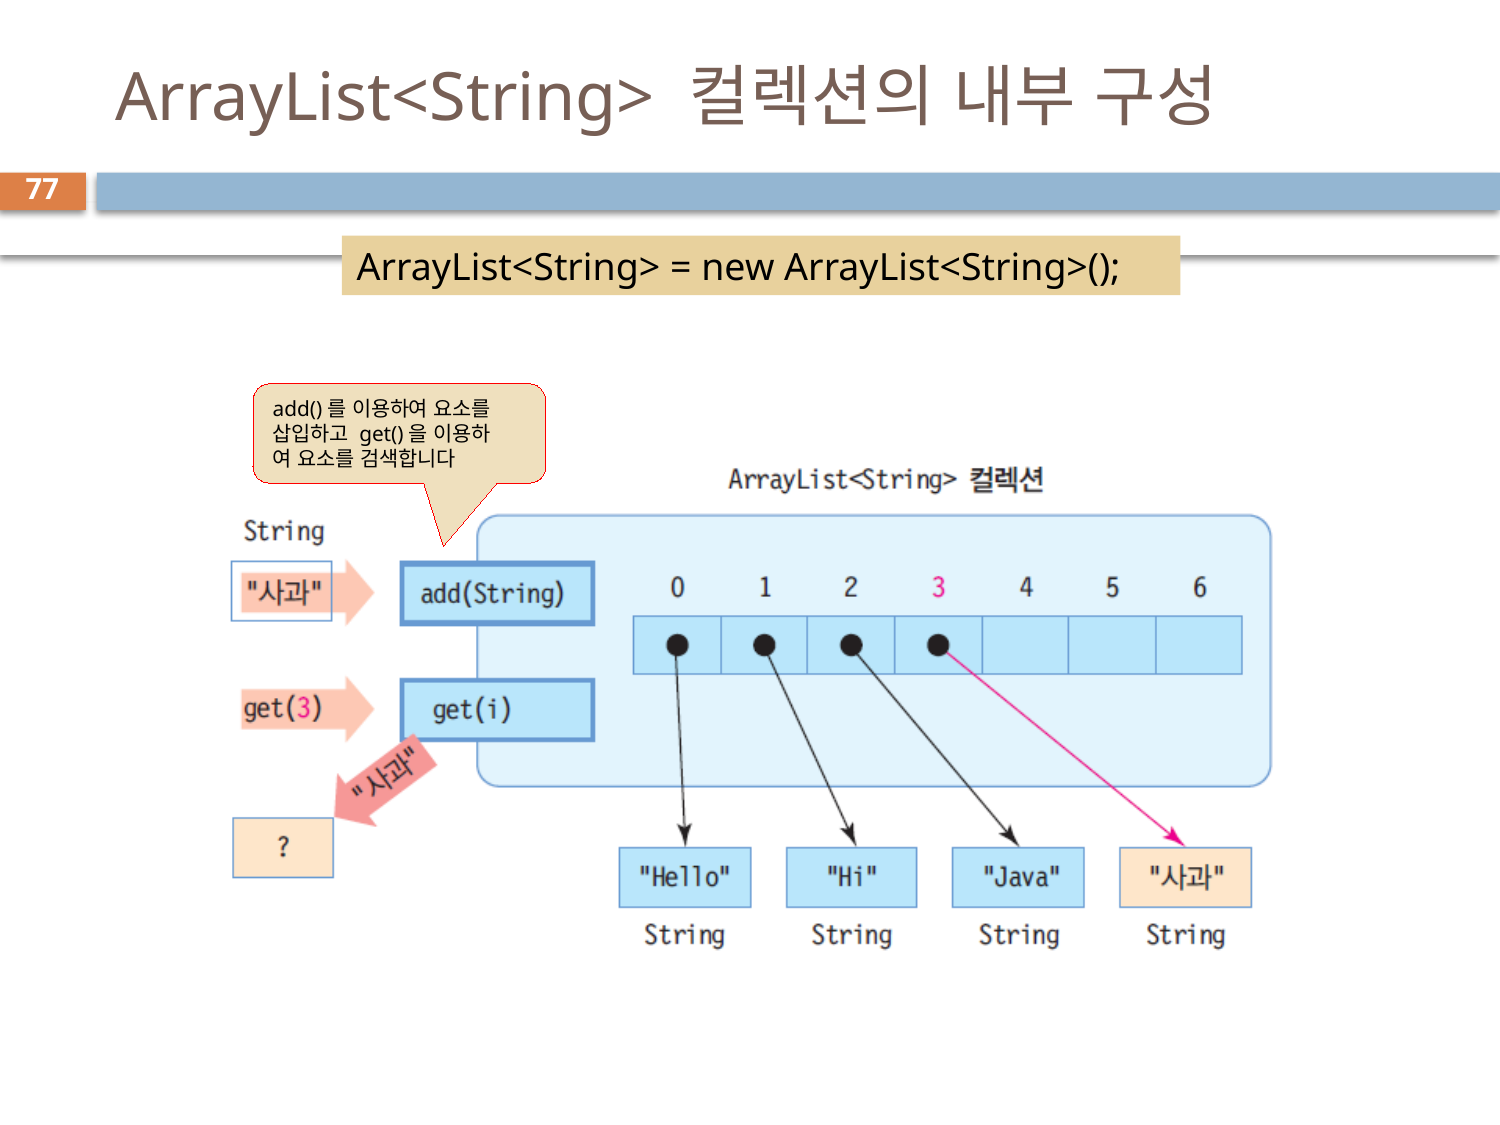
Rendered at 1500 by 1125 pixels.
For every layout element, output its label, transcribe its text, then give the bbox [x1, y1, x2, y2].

title ArrayList<String> 컬렉션의 내부 구성 [100, 37, 1438, 149]
text_box add()를 이용하여 요소를 삽입하고 get()을 이용하 여 요소를 검색합니다 [253, 383, 546, 454]
text_box ArrayList<String> = new ArrayList<String>(); [341, 235, 1181, 296]
slide_number 77 [0, 170, 87, 211]
picture [206, 455, 1279, 974]
